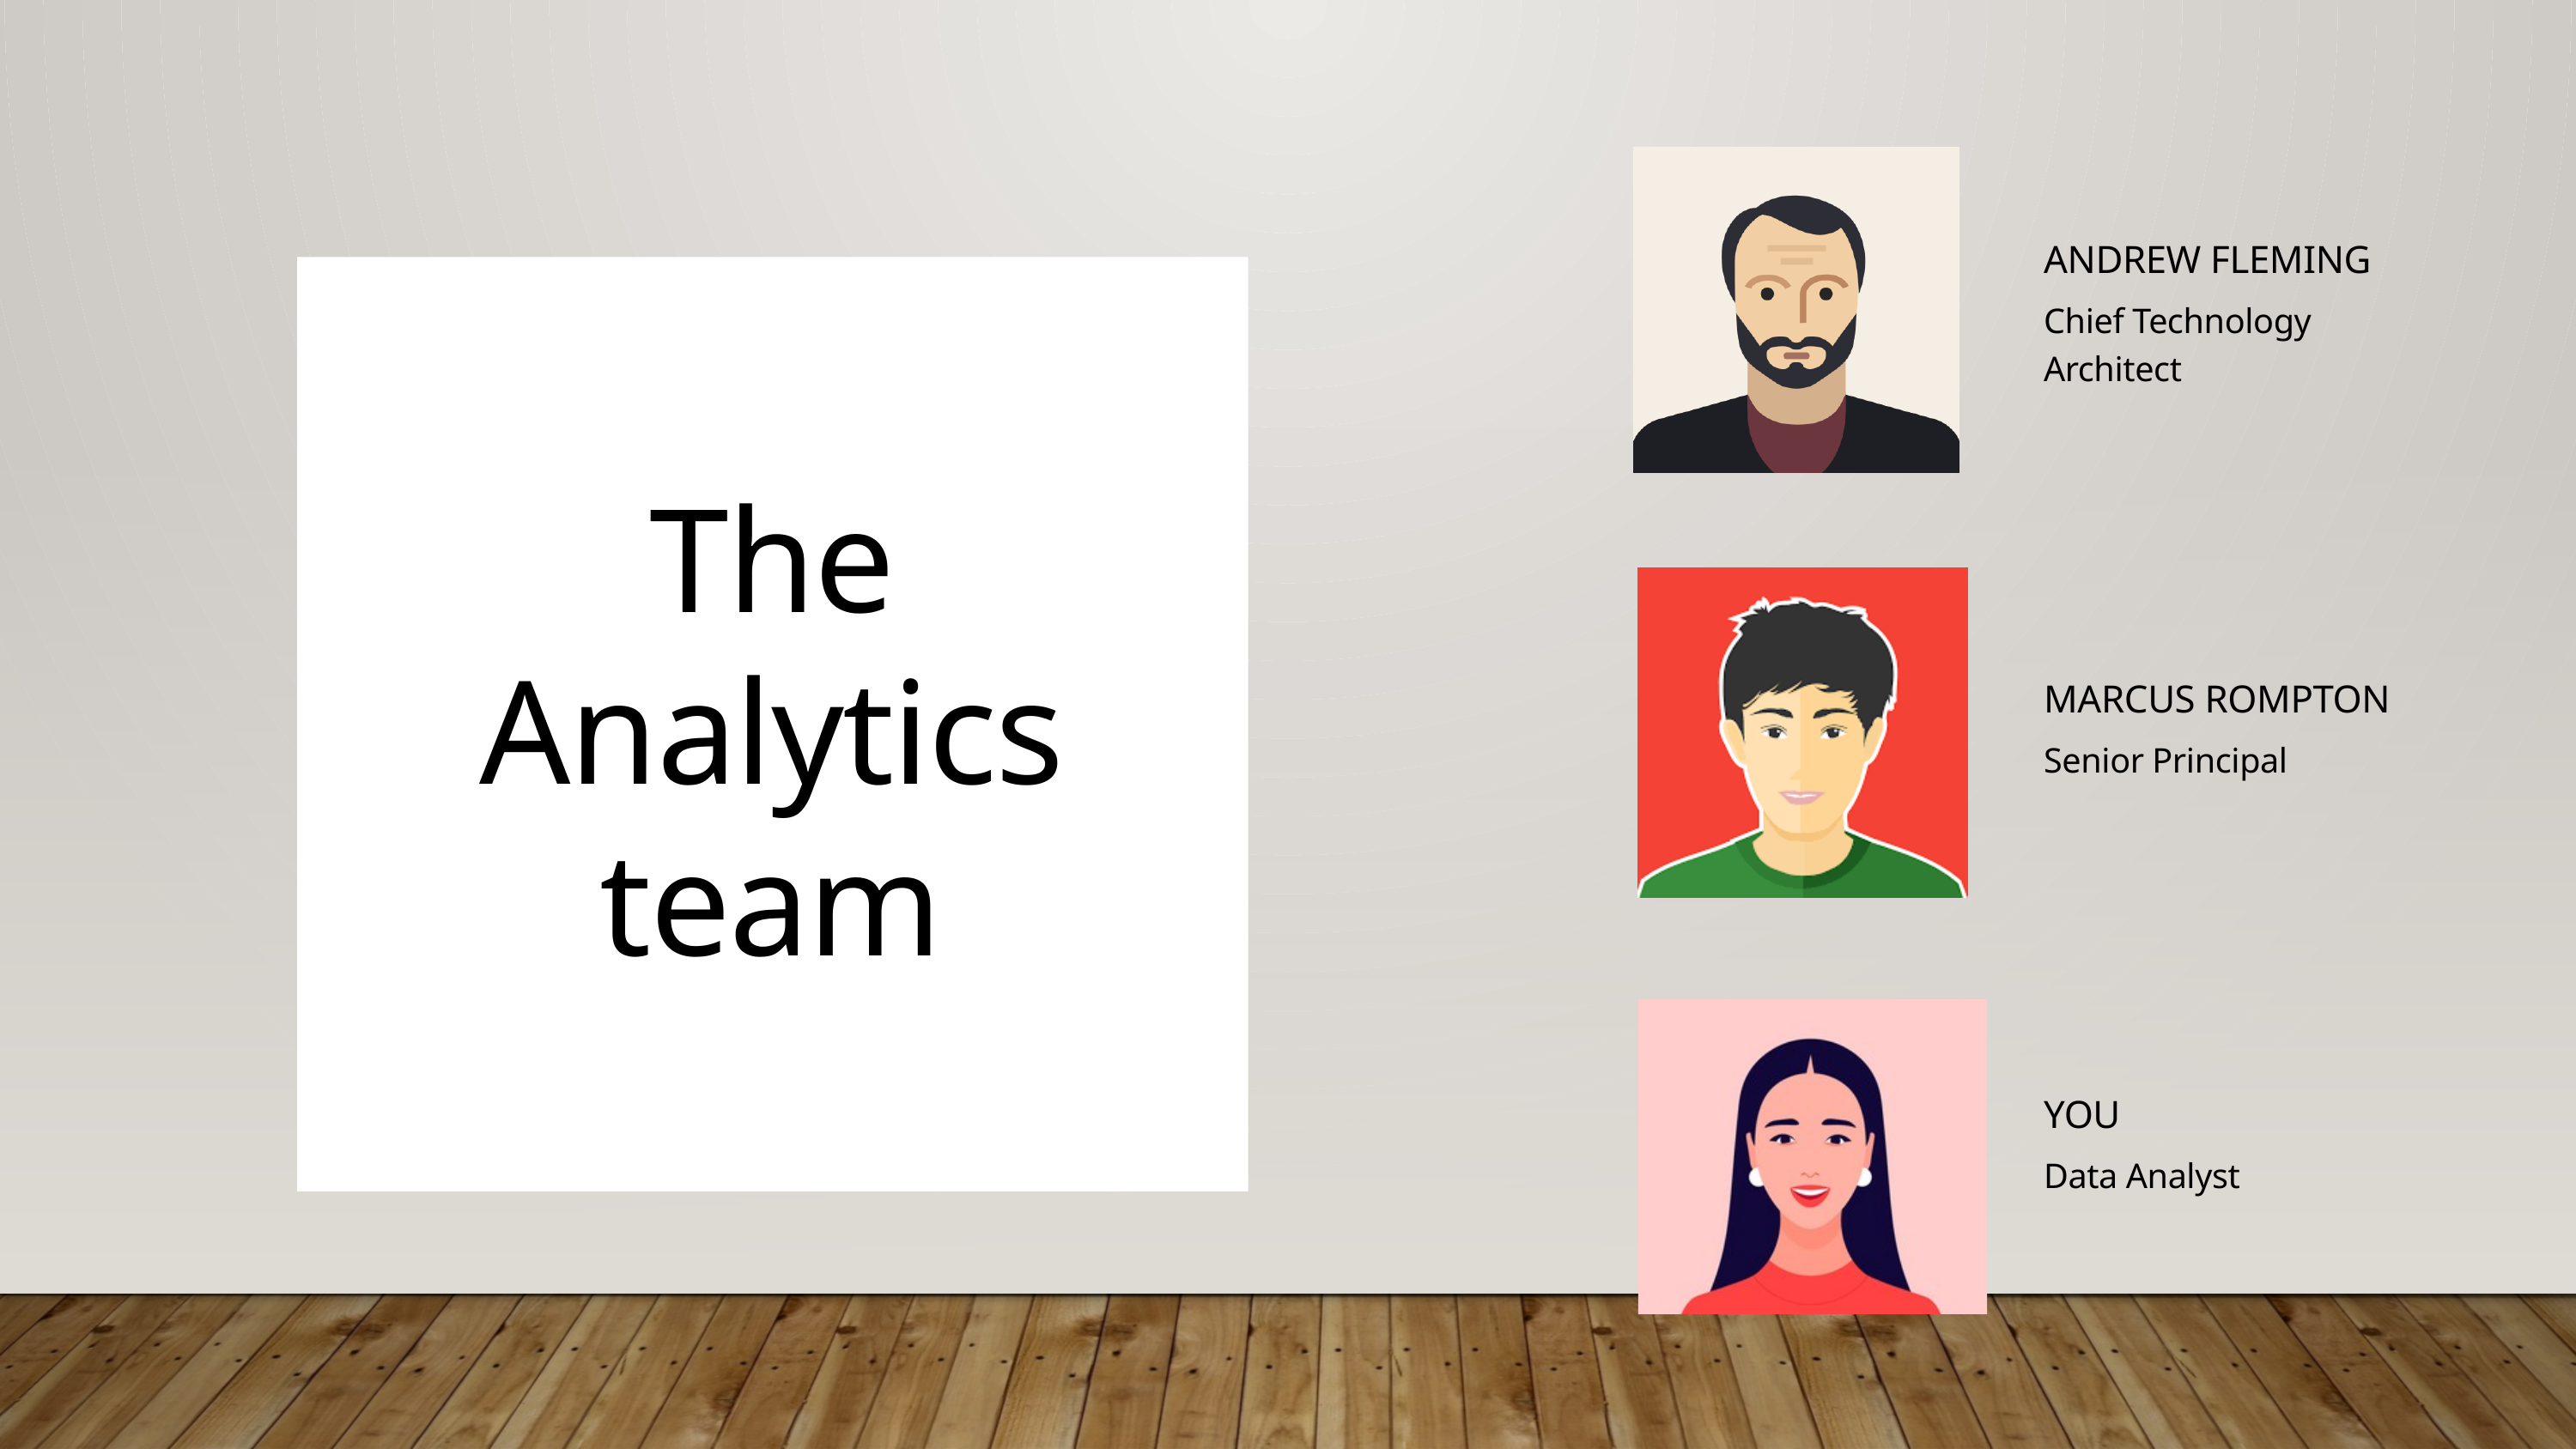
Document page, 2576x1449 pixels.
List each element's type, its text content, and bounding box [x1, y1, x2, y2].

text_box The Analytics team [376, 469, 1167, 985]
picture [0, 999, 2576, 1449]
text_box [297, 257, 1249, 1191]
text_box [2044, 667, 2413, 782]
picture [1637, 567, 1968, 898]
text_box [2044, 227, 2413, 391]
picture [1633, 146, 1960, 473]
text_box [2044, 1082, 2413, 1193]
